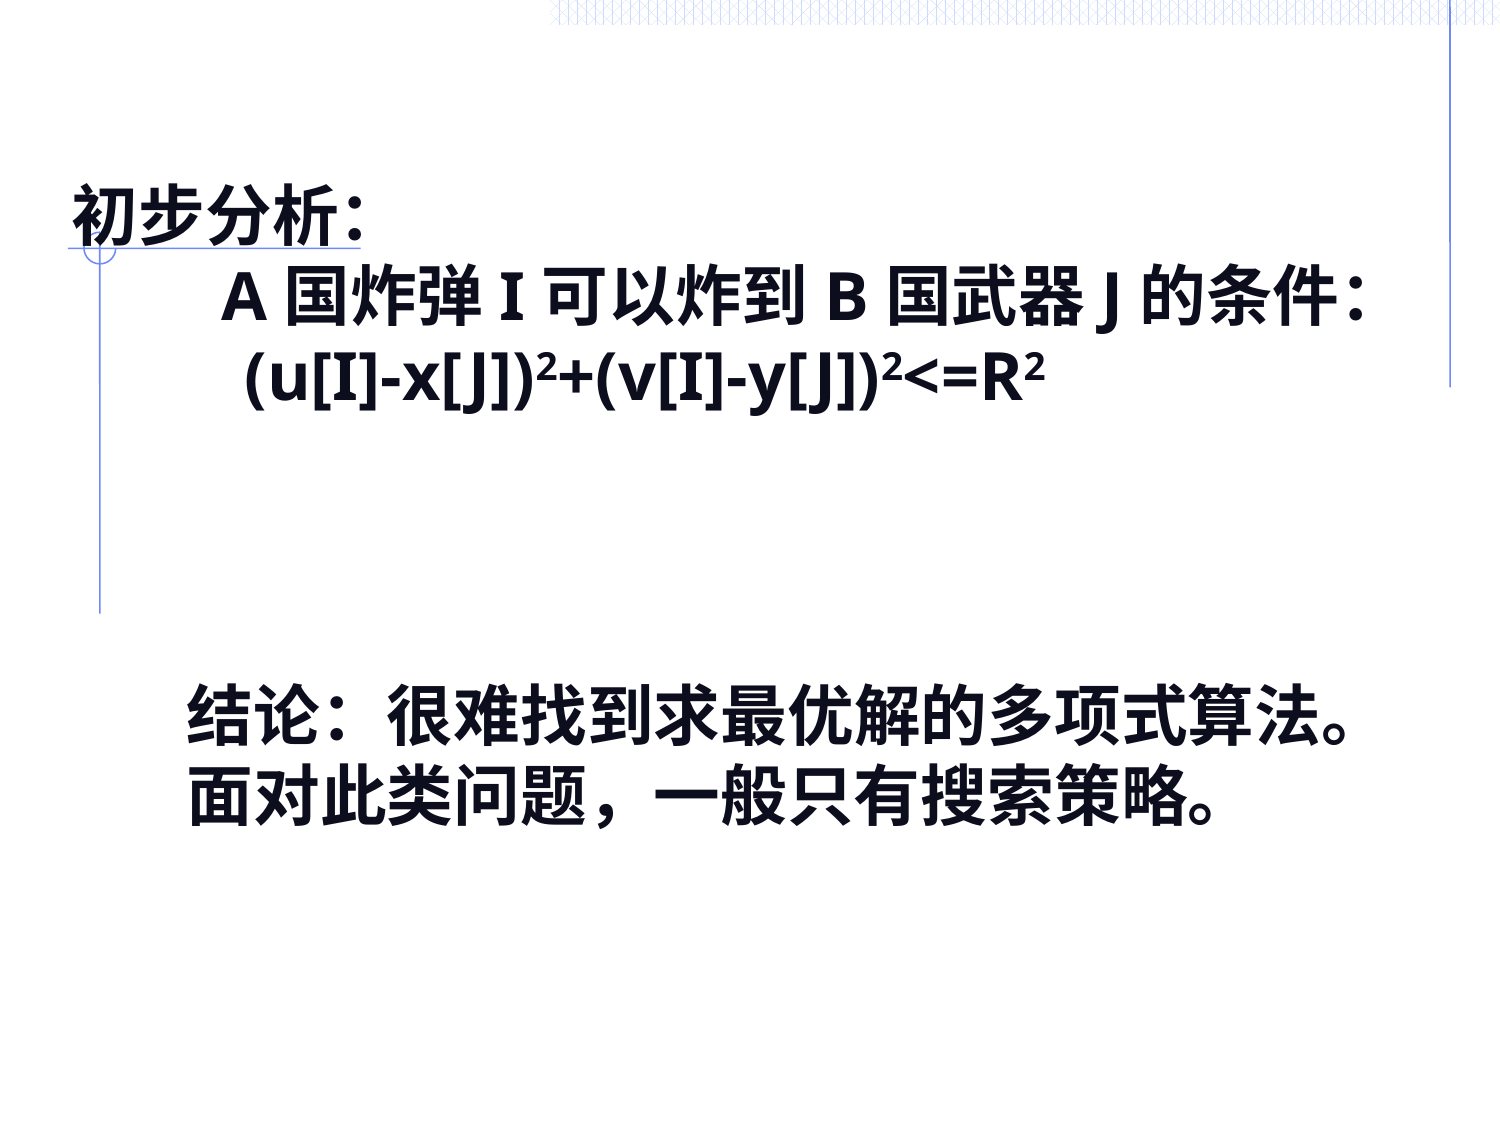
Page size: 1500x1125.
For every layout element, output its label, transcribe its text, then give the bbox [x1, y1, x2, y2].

text_box 结论：很难找到求最优解的多项式算法。 面对此类问题，一般只有搜索策略。 [171, 666, 1404, 841]
text_box 初步分析： A国炸弹I可以炸到B国武器J的条件： (u[I]-x[J])2+(v[I]-y[J])2<=R2 [57, 166, 1421, 422]
